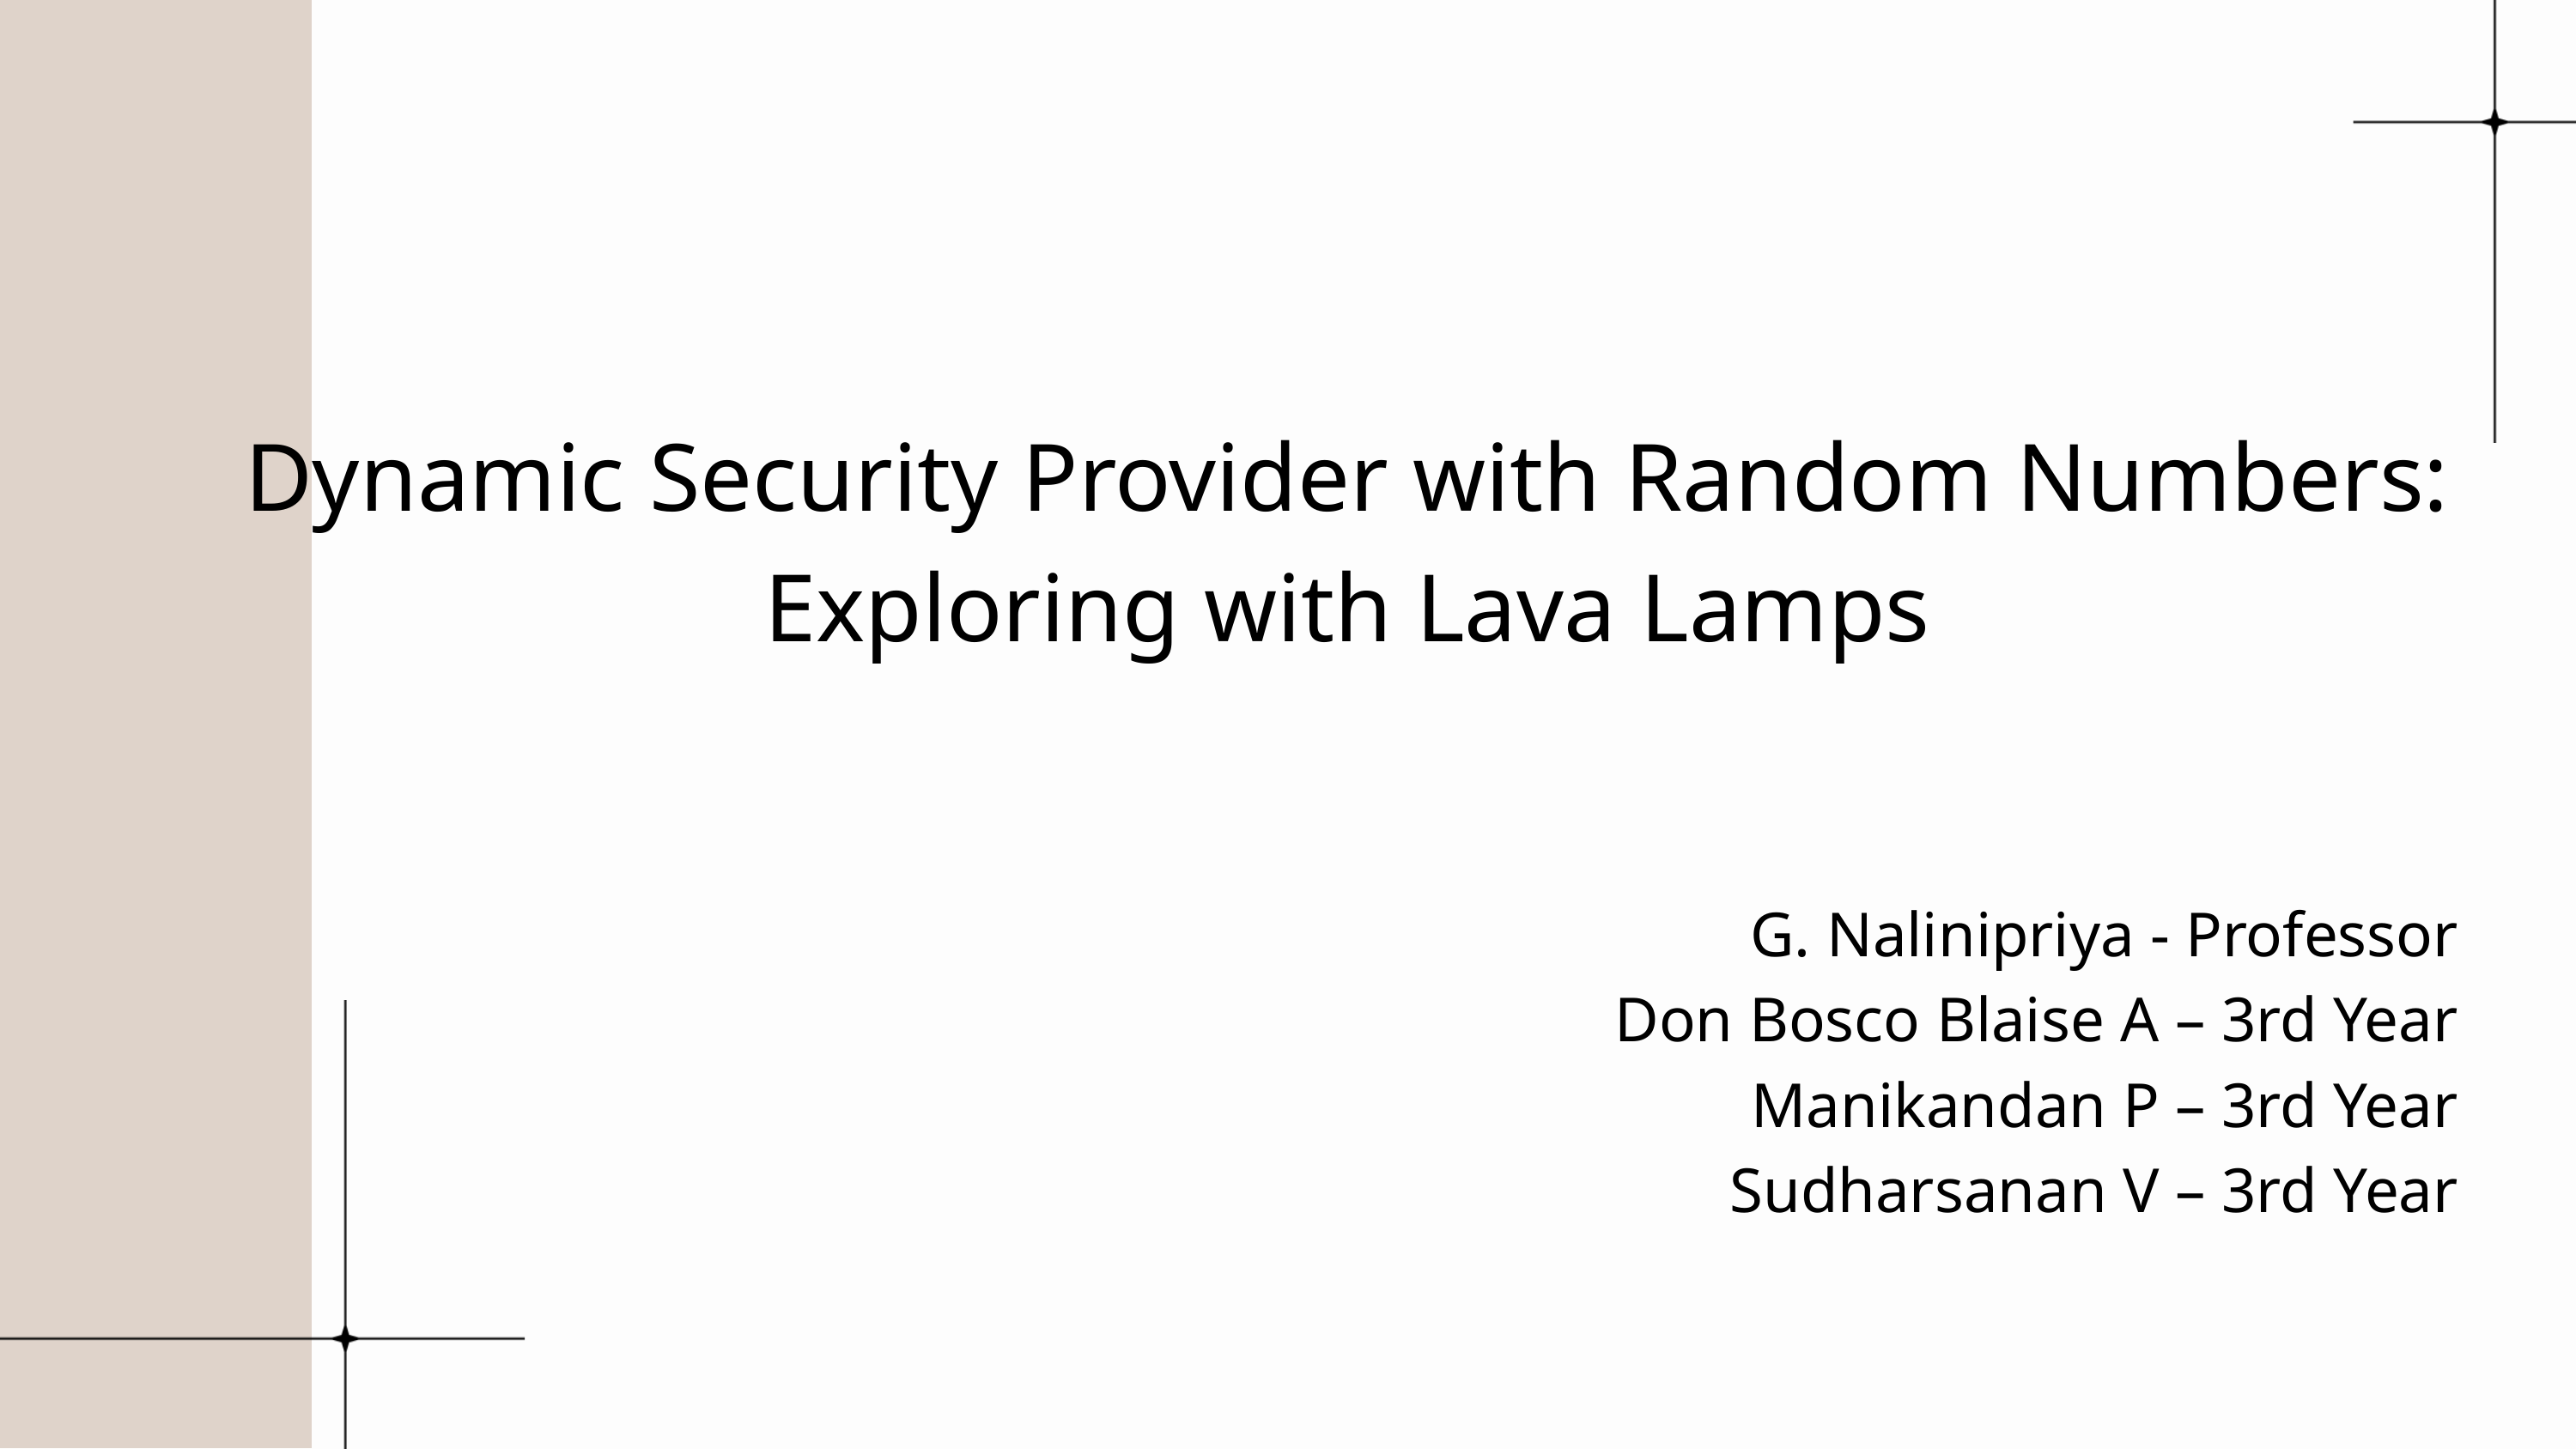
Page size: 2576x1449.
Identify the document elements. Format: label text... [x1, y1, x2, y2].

text_box Dynamic Security Provider with Random Numbers: Exploring with Lava Lamps [319, 399, 2459, 660]
text_box [319, 1000, 526, 1449]
text_box G. Nalinipriya - Professor Don Bosco Blaise A – 3rd Year Manikandan P – 3rd Year Sudharsanan V – 3rd Year [1212, 883, 2459, 1310]
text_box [0, 0, 312, 1449]
text_box [2353, 0, 2576, 444]
